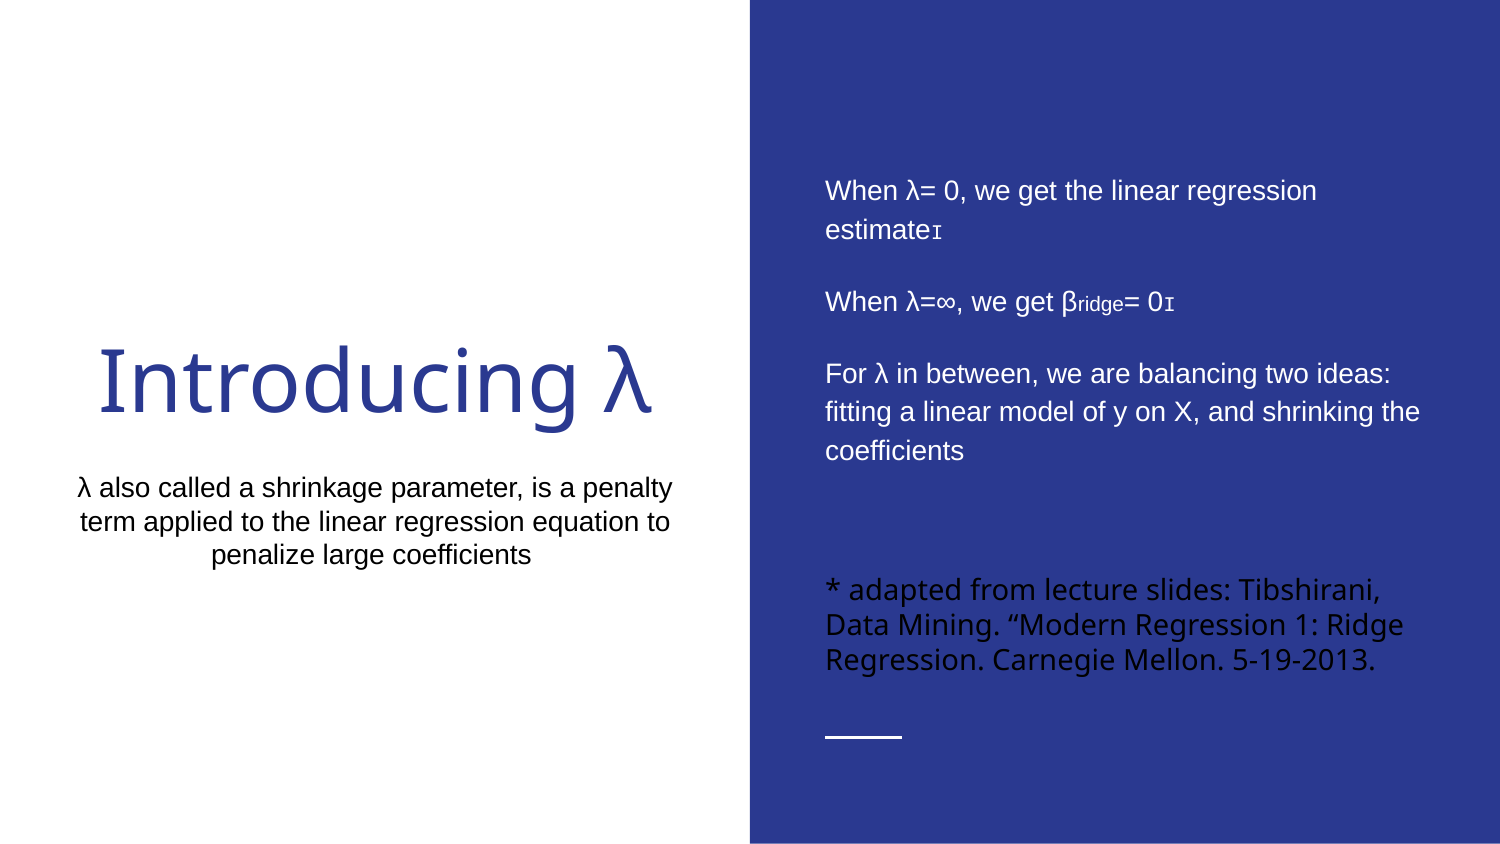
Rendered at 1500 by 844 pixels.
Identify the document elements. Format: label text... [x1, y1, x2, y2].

title Introducing λ [43, 188, 708, 446]
subtitle λ also called a shrinkage parameter, is a penalty term applied to the linear regression equation to penalize large coefficients [43, 454, 708, 663]
list When λ= 0, we get the linear regression estimateI When λ=∞, we get βridge= 0I For λ in between, we are balancing two ideas: fitting a linear model of y on X, and shrinking the coefficients * adapted from lecture slides: Tibshirani, Data Mining. “Modern Regression 1: Ridge Regression. Carnegie Mellon. 5-19-2013. [810, 118, 1440, 725]
